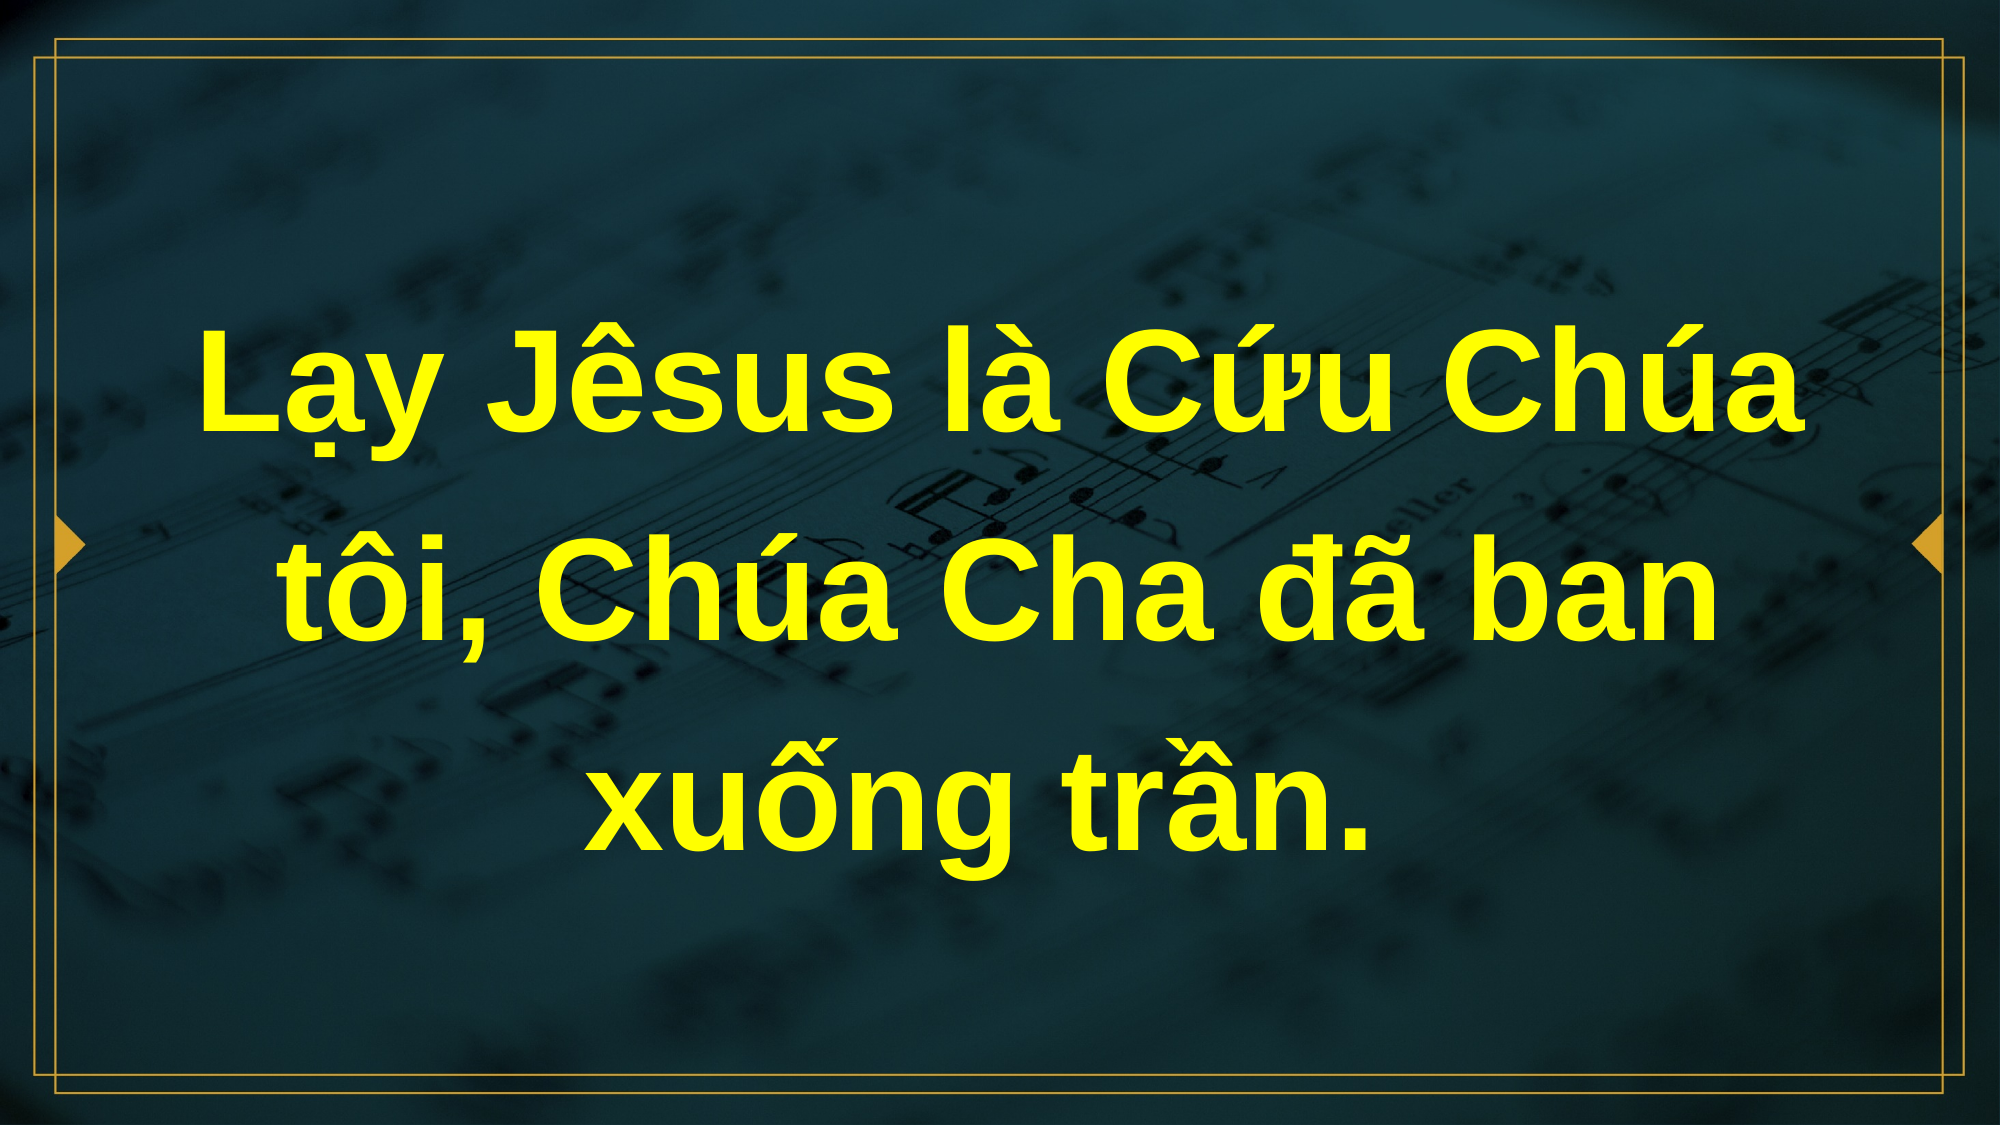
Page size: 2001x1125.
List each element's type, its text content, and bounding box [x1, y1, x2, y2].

picture [0, 0, 2000, 1125]
title Lạy Jêsus là Cứu Chúa tôi, Chúa Cha đã ban xuống trần. [55, 53, 1945, 1077]
